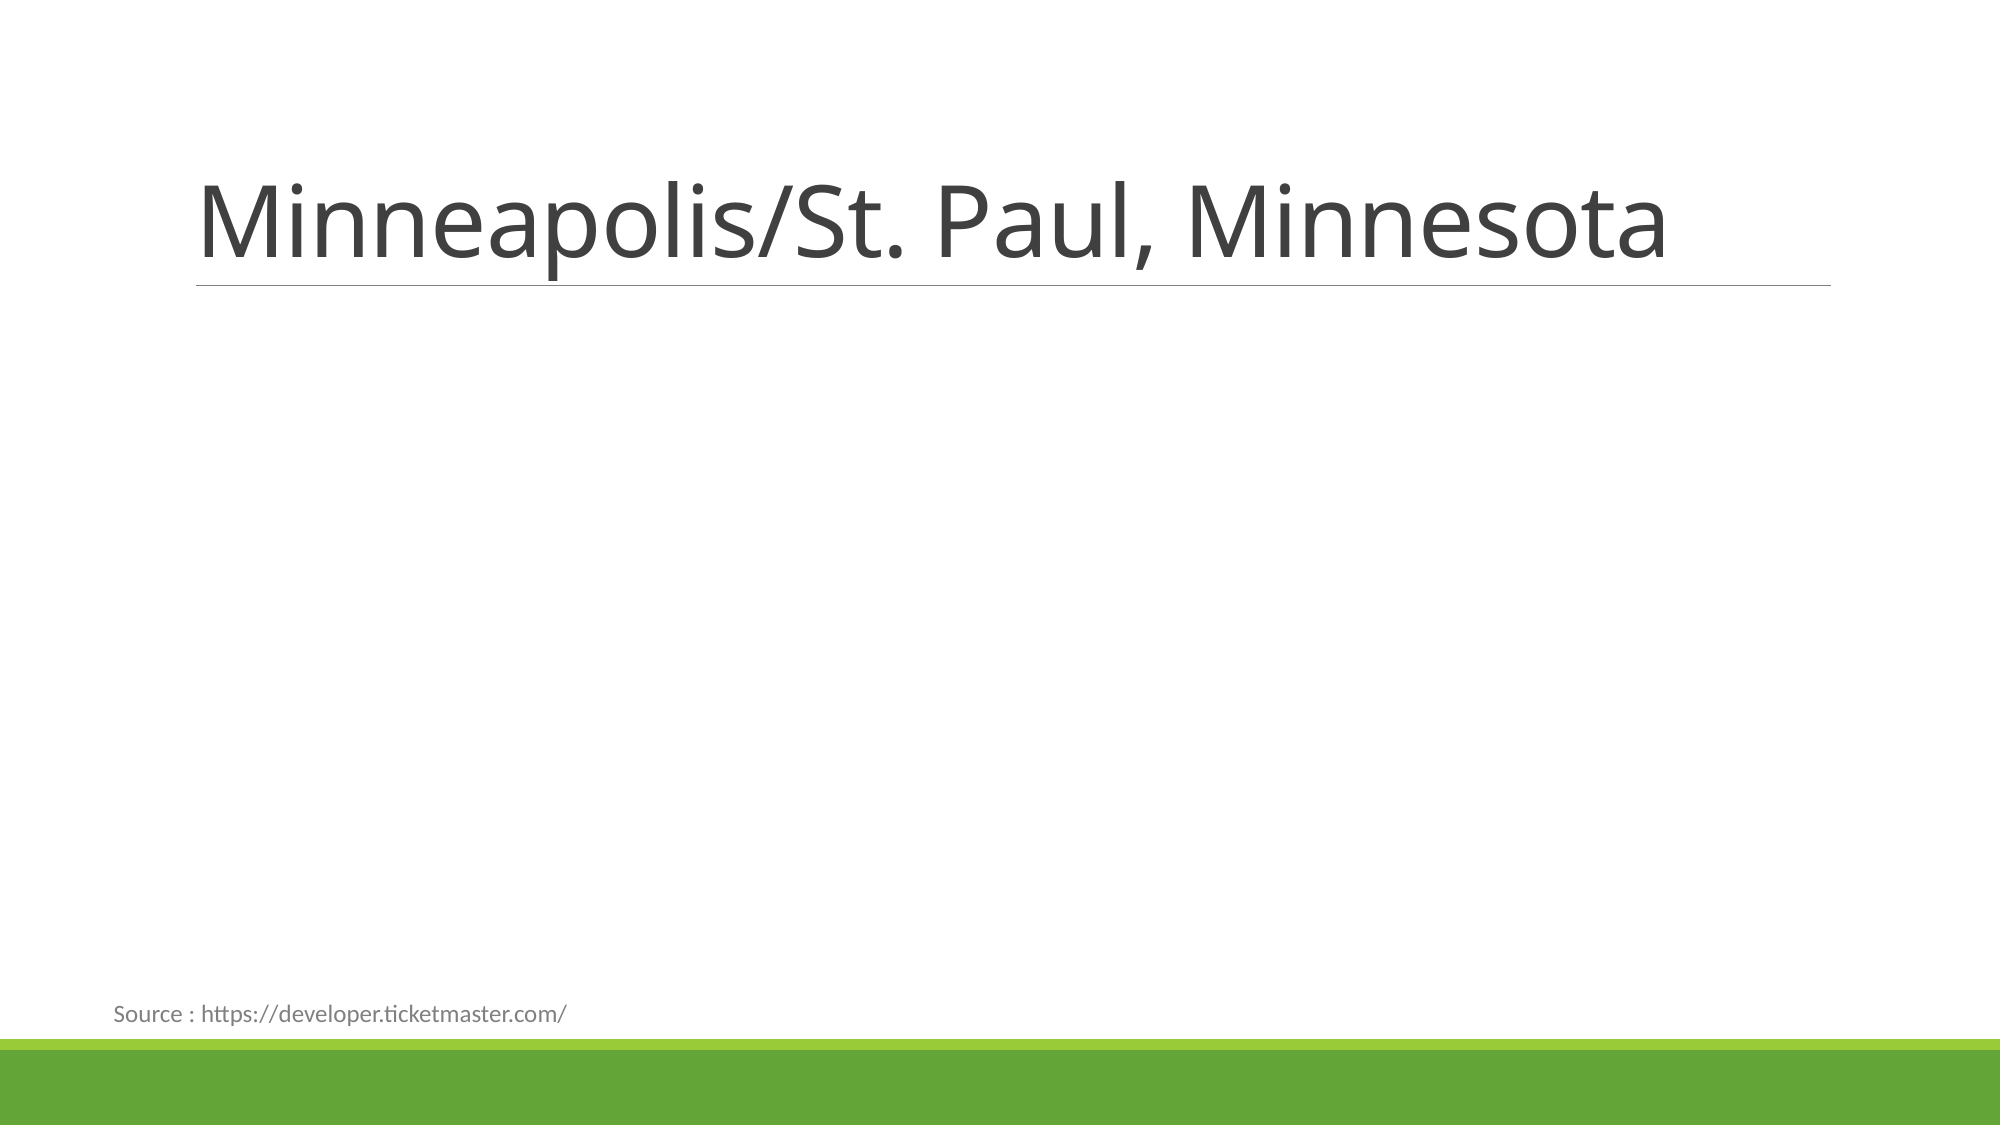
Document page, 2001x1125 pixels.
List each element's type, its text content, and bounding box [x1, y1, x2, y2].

title Minneapolis/St. Paul, Minnesota [180, 47, 1830, 285]
text_box Source : https://developer.ticketmaster.com/ [99, 990, 895, 1036]
